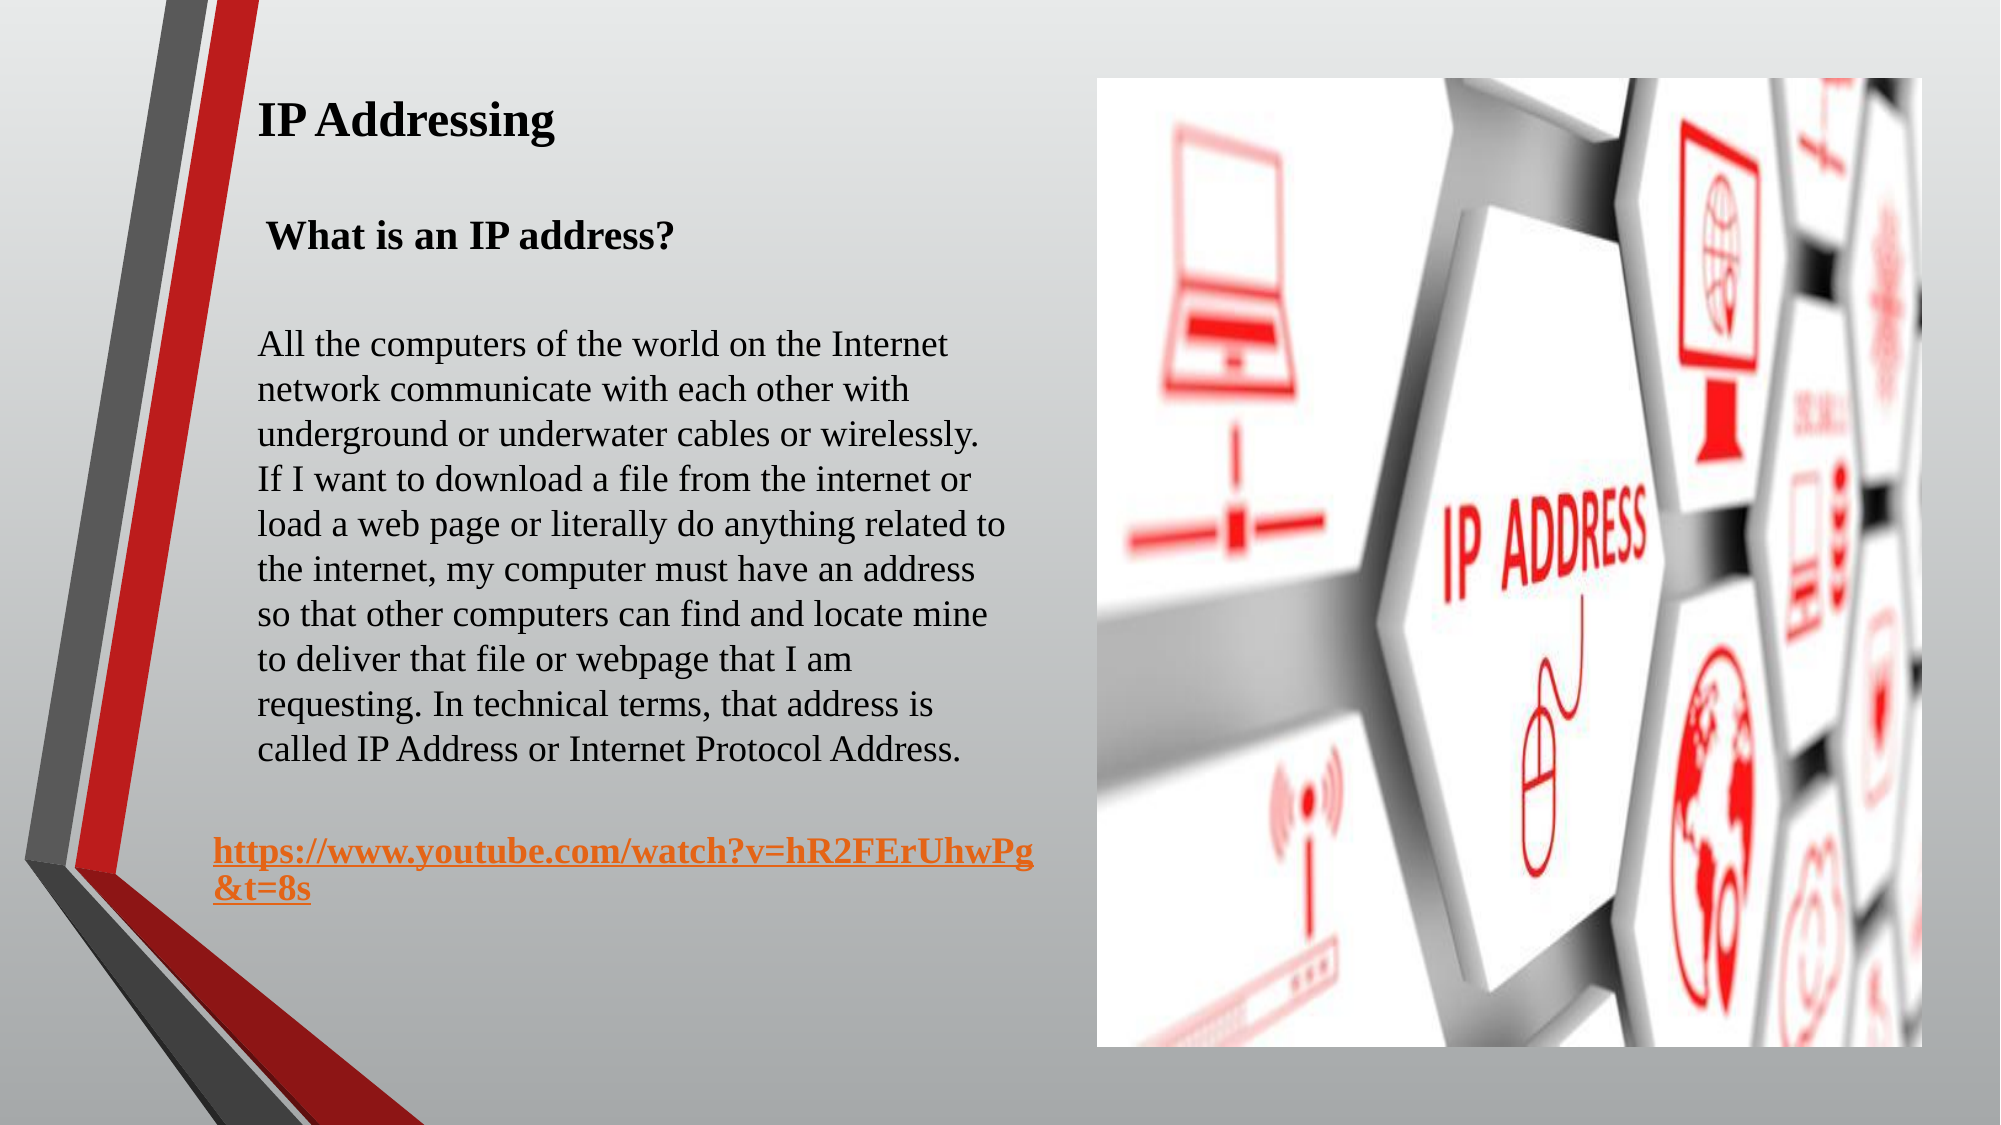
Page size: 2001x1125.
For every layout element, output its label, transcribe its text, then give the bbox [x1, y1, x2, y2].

text_box What is an IP address? [250, 200, 765, 266]
text_box All the computers of the world on the Internet network communicate with each other with underground or underwater cables or wirelessly. If I want to download a file from the internet or load a web page or literally do anything related to the internet, my computer must have an address so that other computers can find and locate mine to deliver that file or webpage that I am requesting. In technical terms, that address is called IP Address or Internet Protocol Address. [242, 311, 1028, 777]
picture [1097, 78, 1922, 1047]
text_box IP Addressing [242, 78, 947, 154]
text_box https://www.youtube.com/watch?v=hR2FErUhwPg&t=8s [198, 818, 1063, 879]
